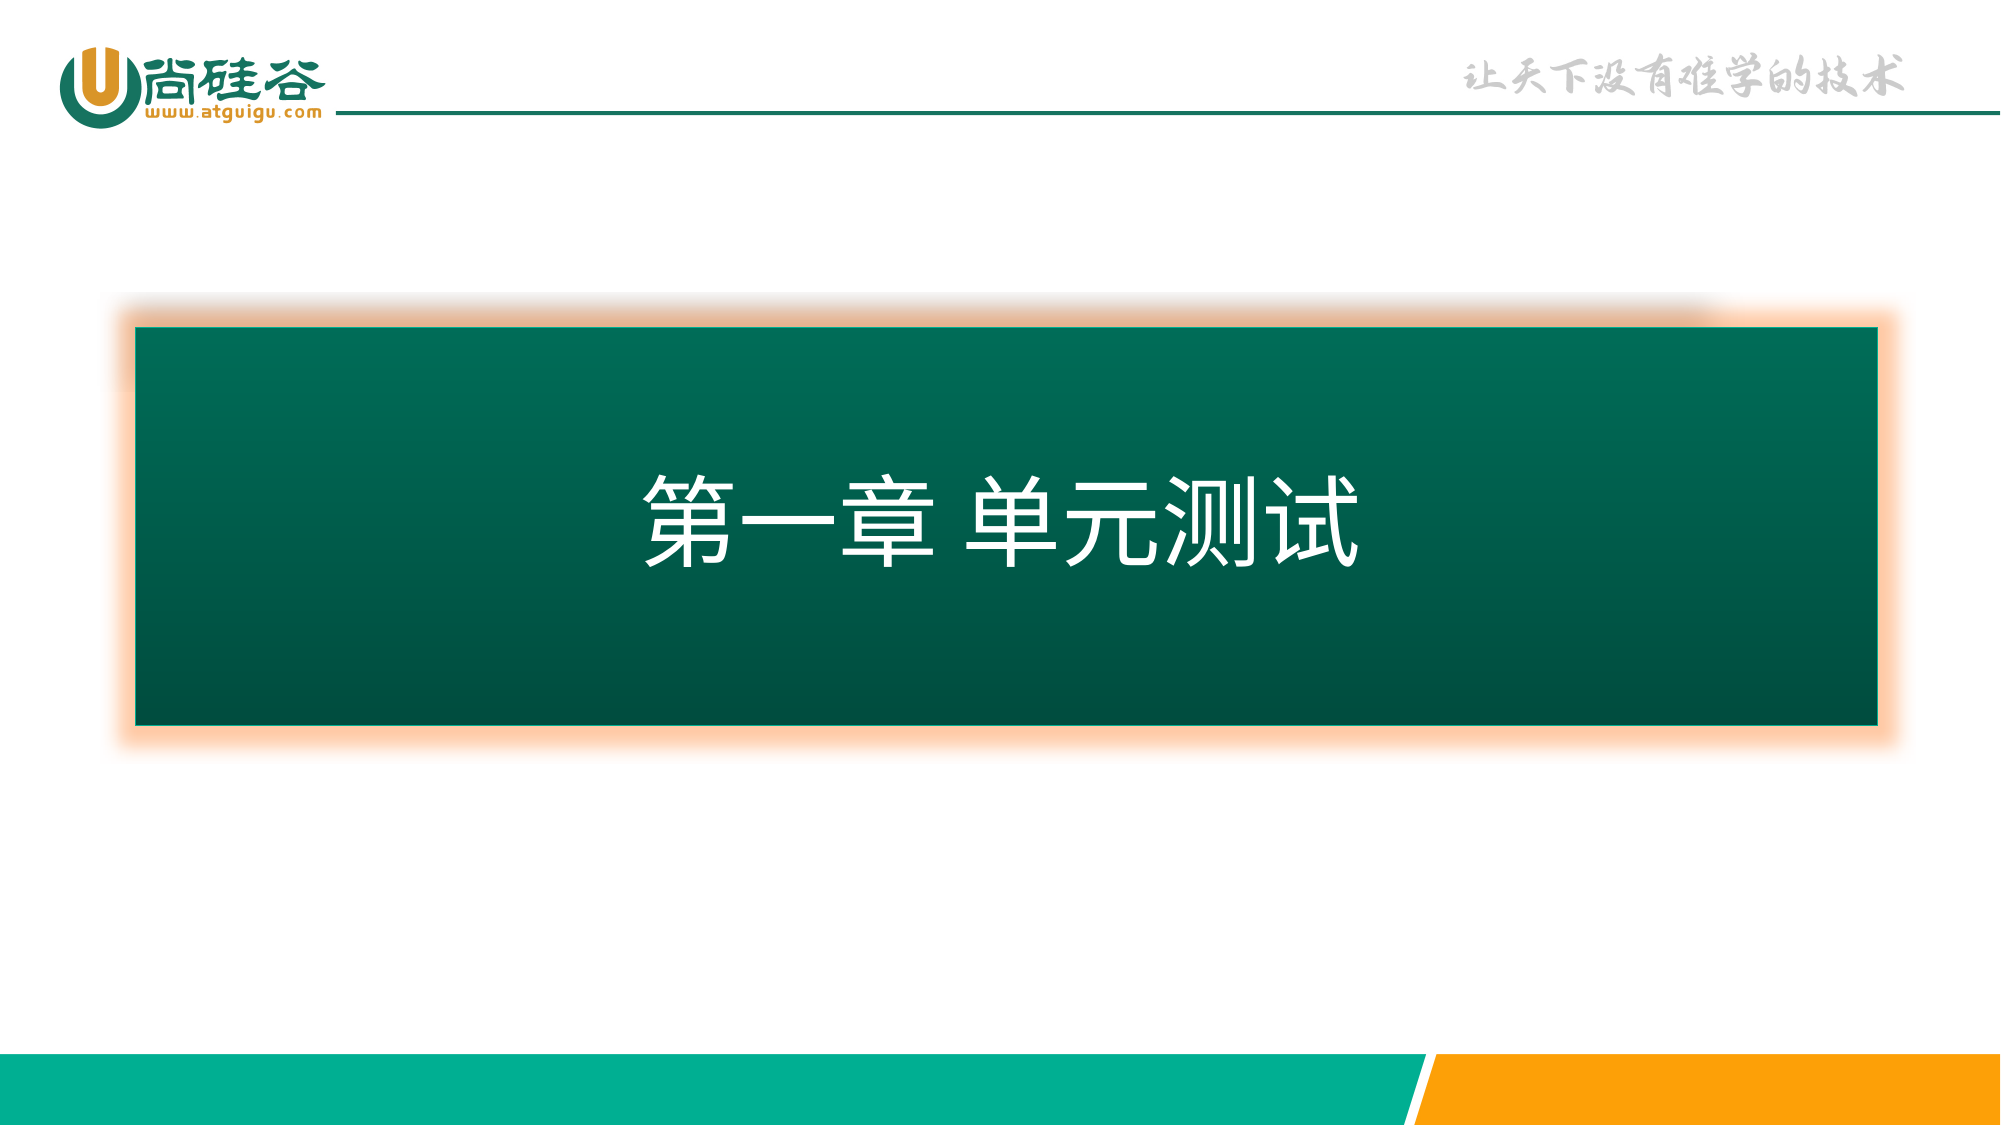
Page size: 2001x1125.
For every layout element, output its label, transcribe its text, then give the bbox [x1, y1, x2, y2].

picture [0, 0, 2001, 1125]
text_box [135, 587, 1878, 726]
text_box [135, 327, 1878, 451]
text_box 第一章 单元测试 [83, 451, 1916, 587]
